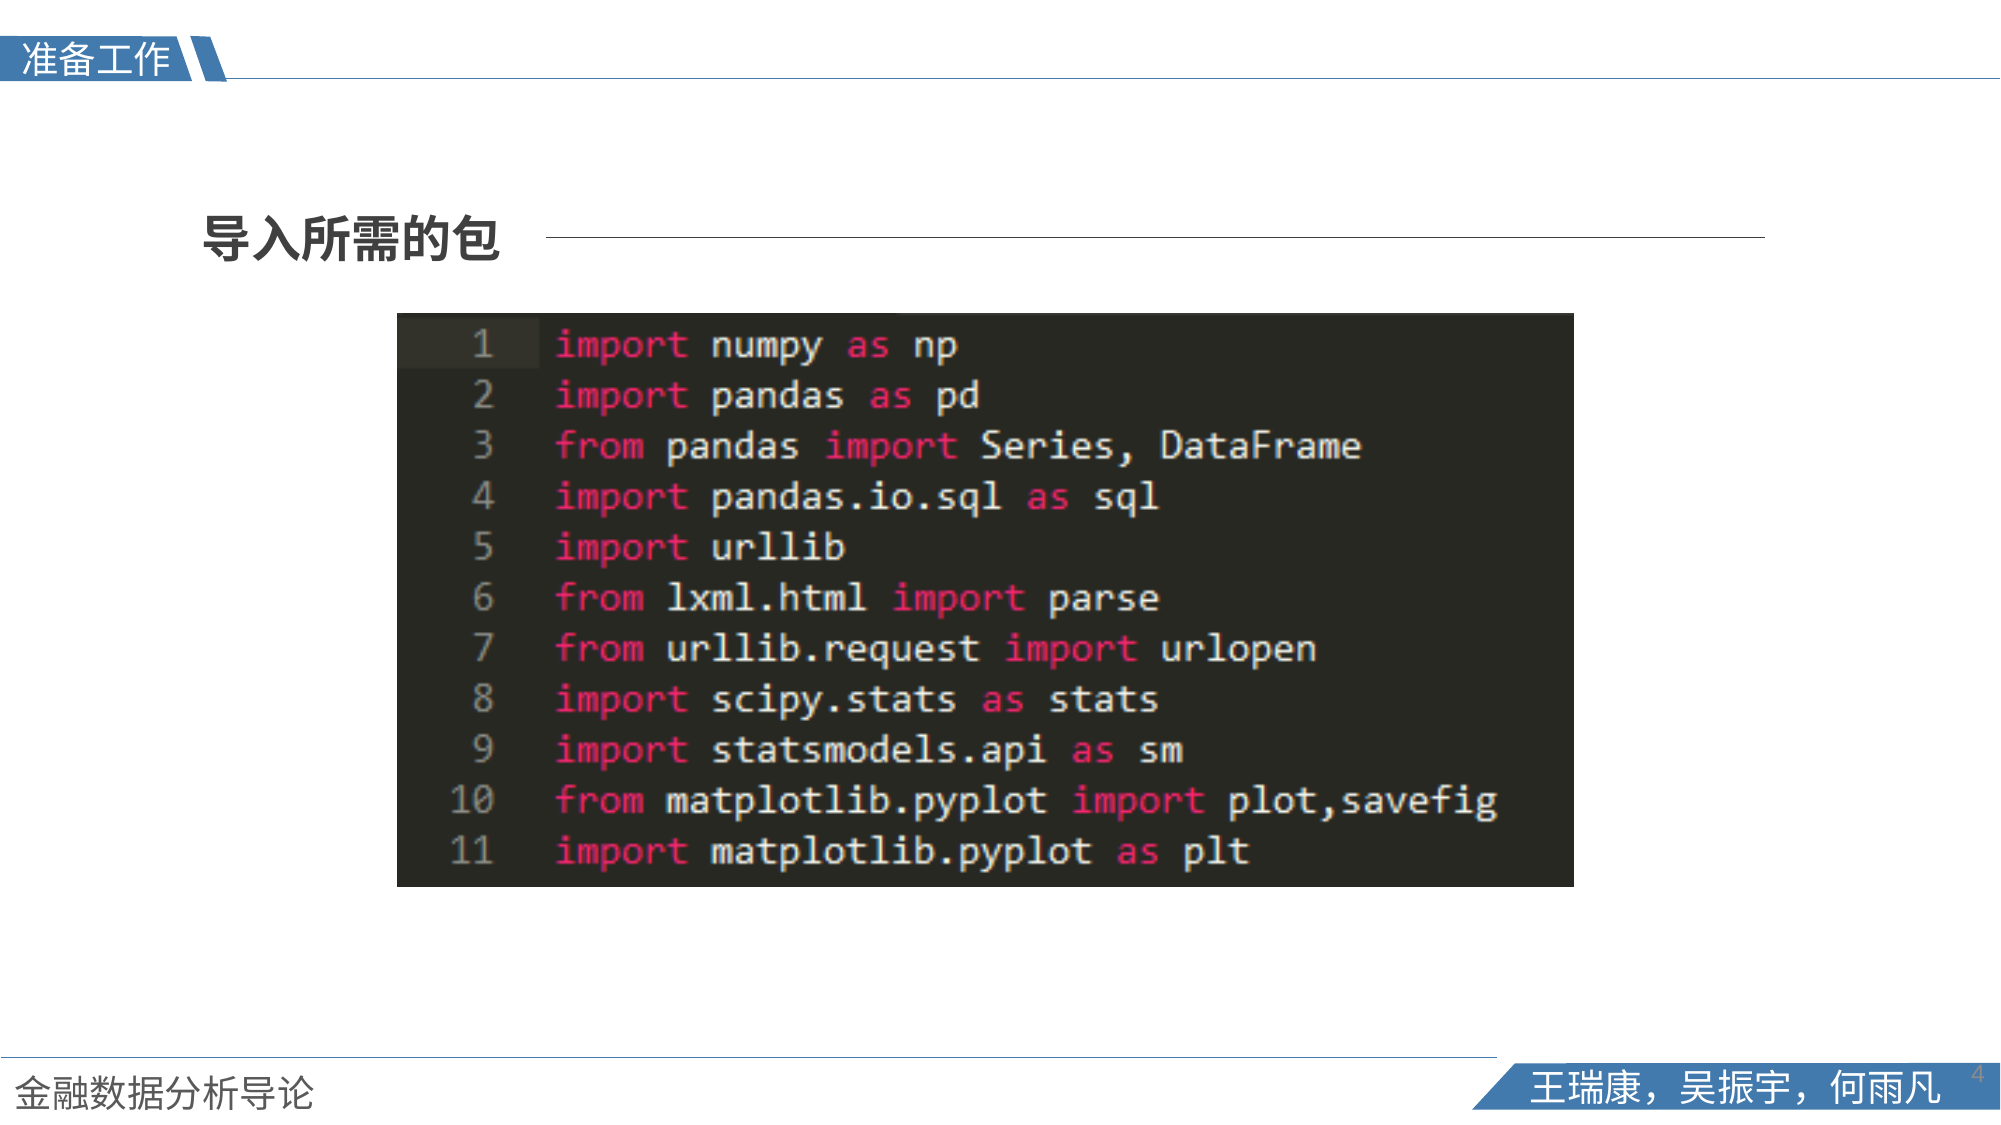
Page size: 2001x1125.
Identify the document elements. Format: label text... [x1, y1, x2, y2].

picture [397, 313, 1575, 887]
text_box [186, 199, 1766, 276]
slide_number 4 [1550, 1042, 2000, 1103]
